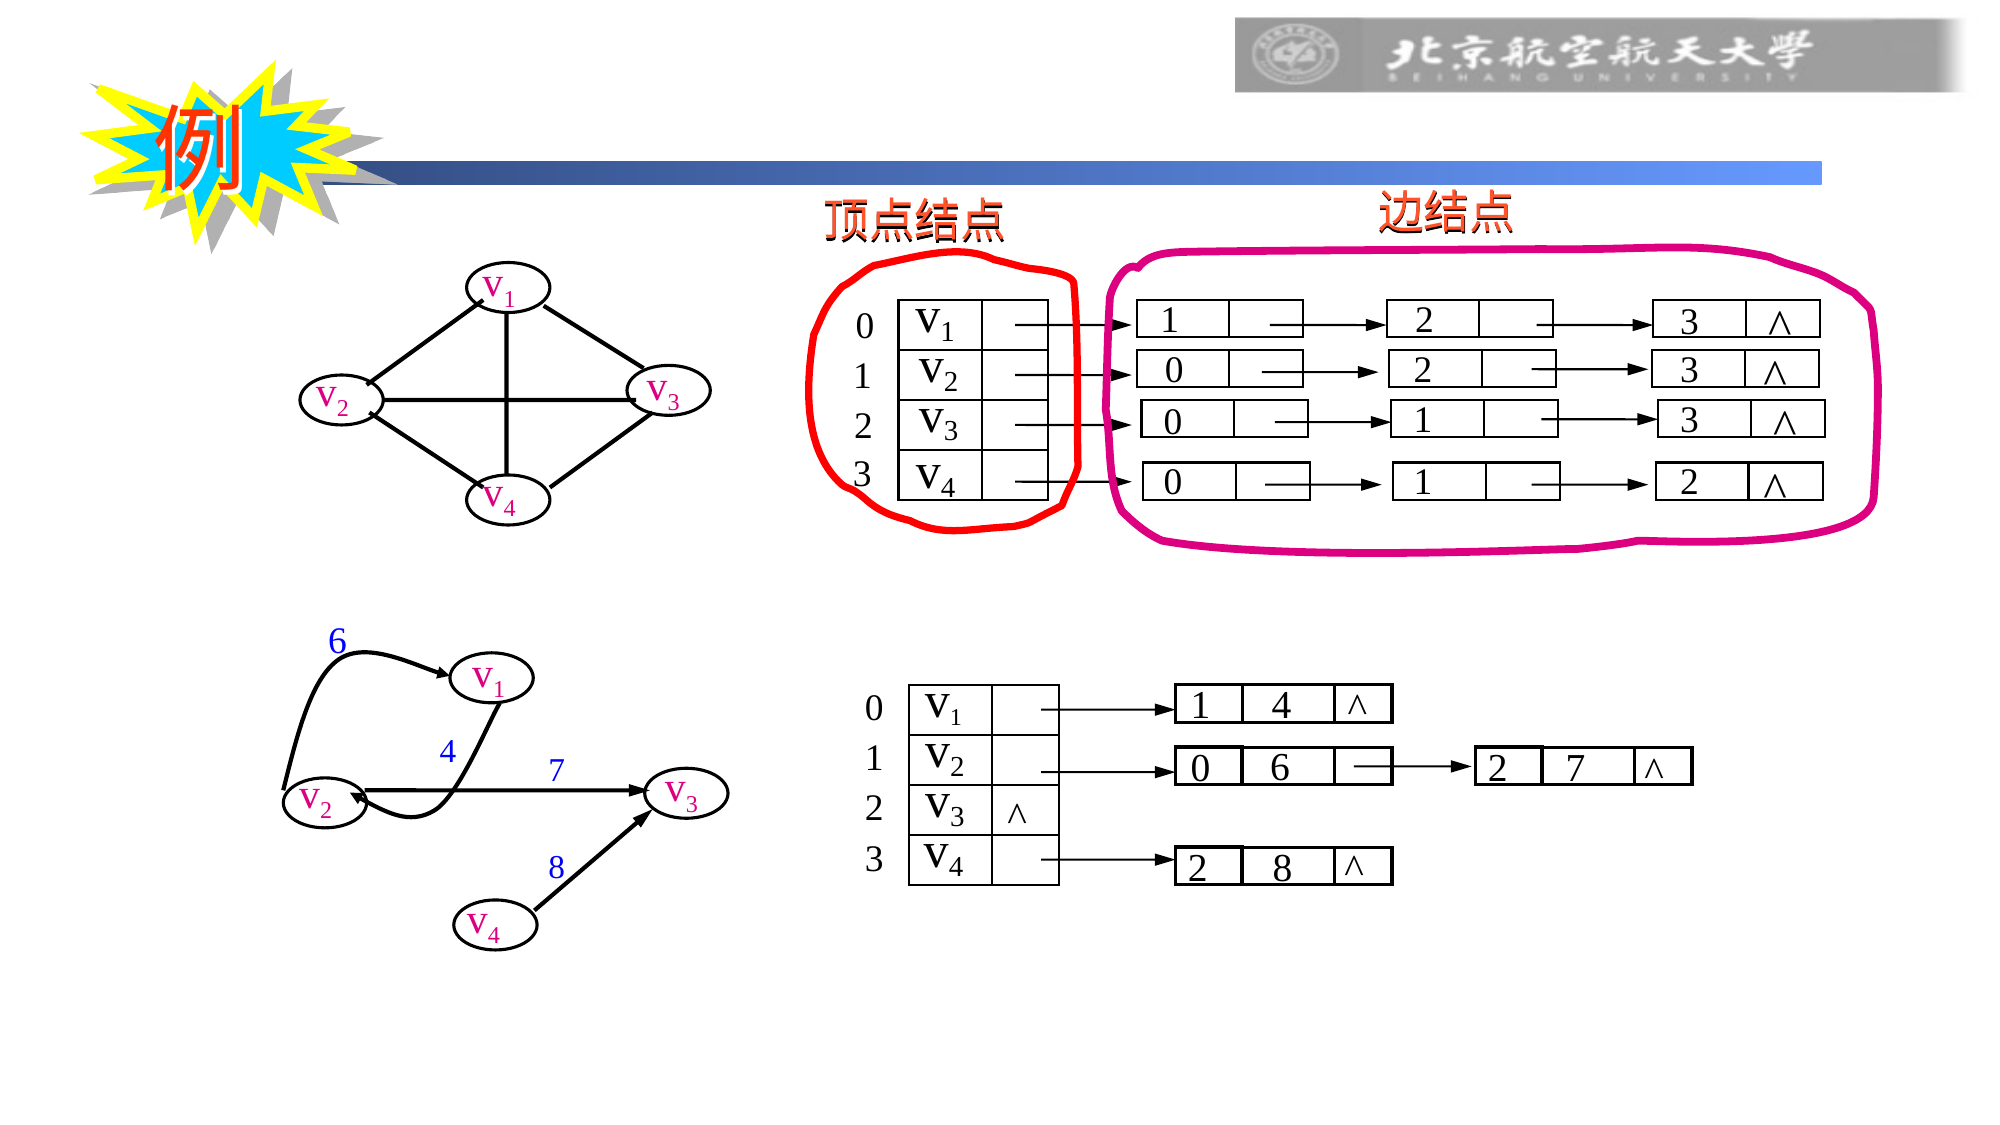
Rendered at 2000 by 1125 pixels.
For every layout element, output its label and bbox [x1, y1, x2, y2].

text_box [93, 71, 372, 232]
text_box [799, 183, 1100, 538]
text_box [283, 608, 729, 951]
text_box [1105, 174, 1879, 563]
text_box [849, 659, 1693, 901]
text_box [299, 247, 711, 526]
picture [1235, 0, 2000, 102]
